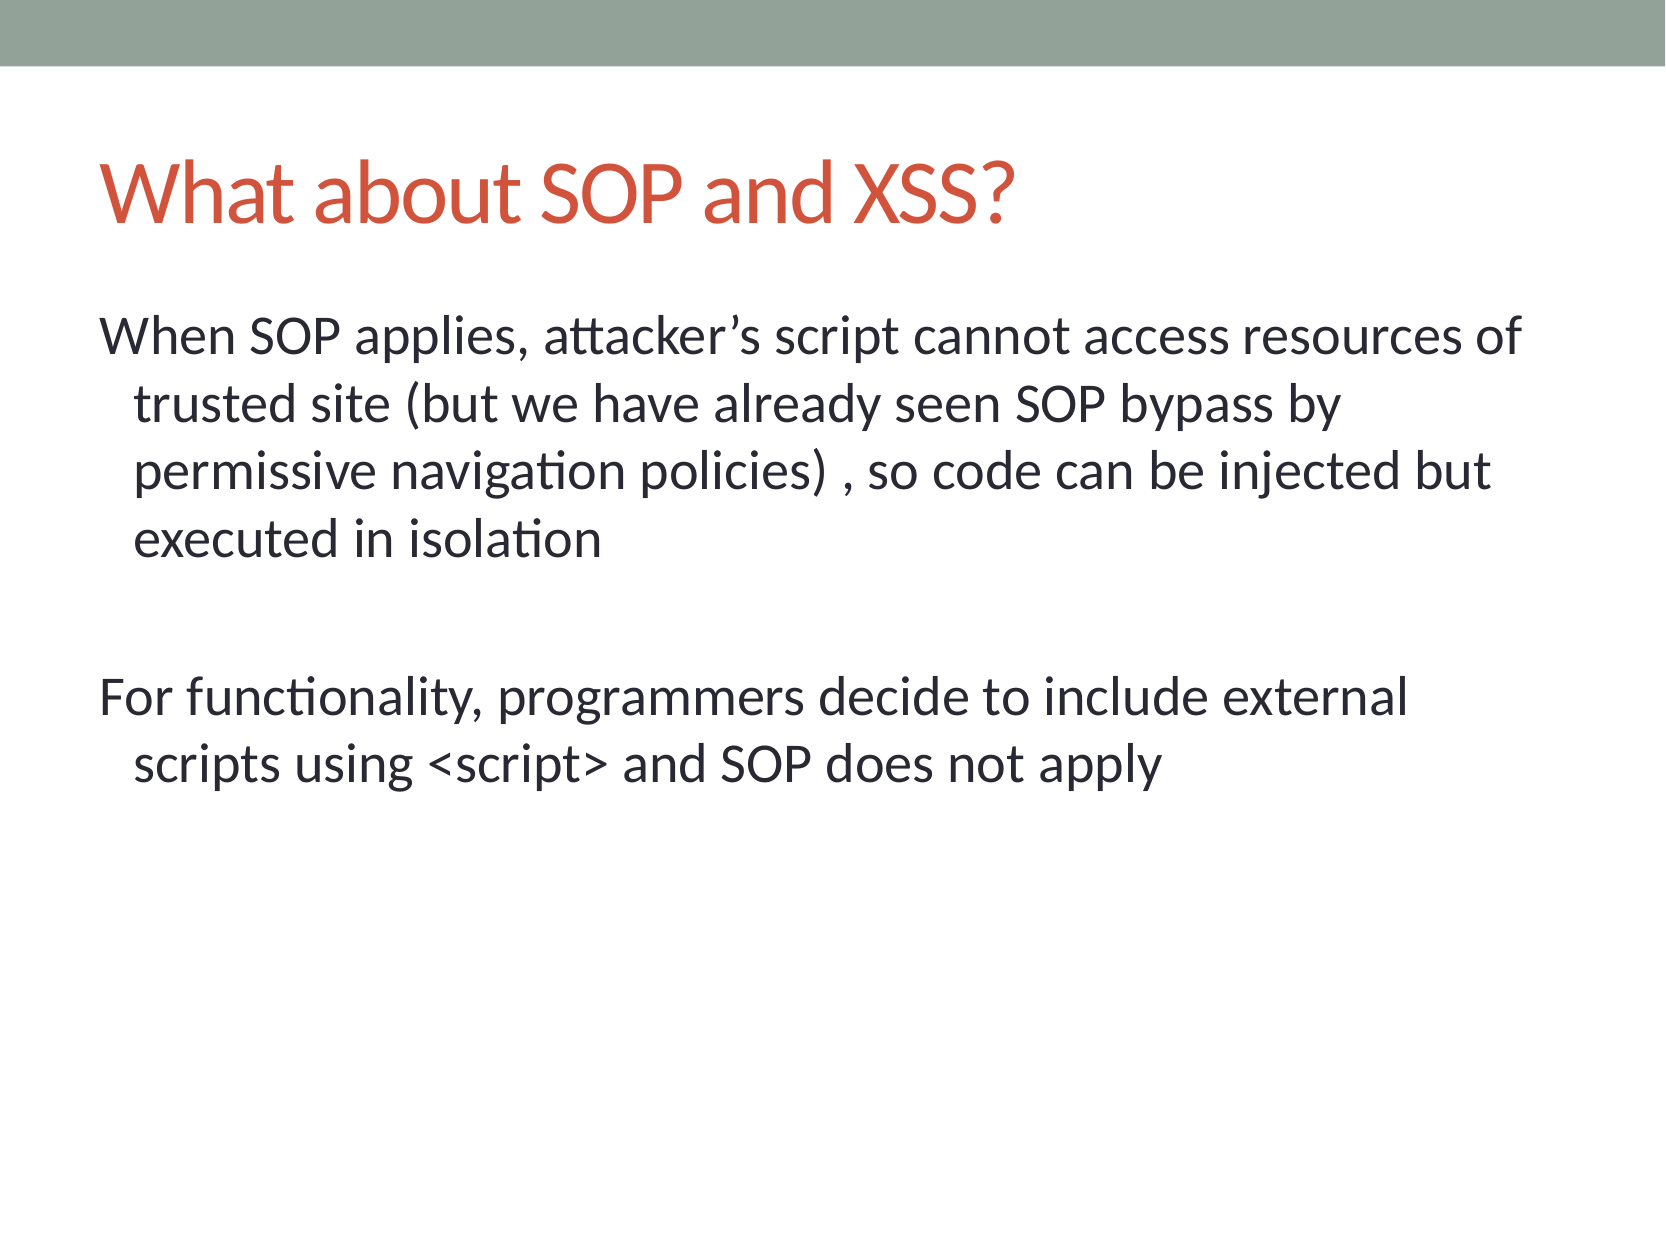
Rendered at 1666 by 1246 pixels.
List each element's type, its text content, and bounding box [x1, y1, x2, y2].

list When SOP applies, attacker’s script cannot access resources of trusted site (but we have already seen SOP bypass by permissive navigation policies) , so code can be injected but executed in isolation For functionality, programmers decide to include external scripts using <script> and SOP does not apply [83, 290, 1582, 1176]
title What about SOP and XSS? [83, 96, 1582, 277]
